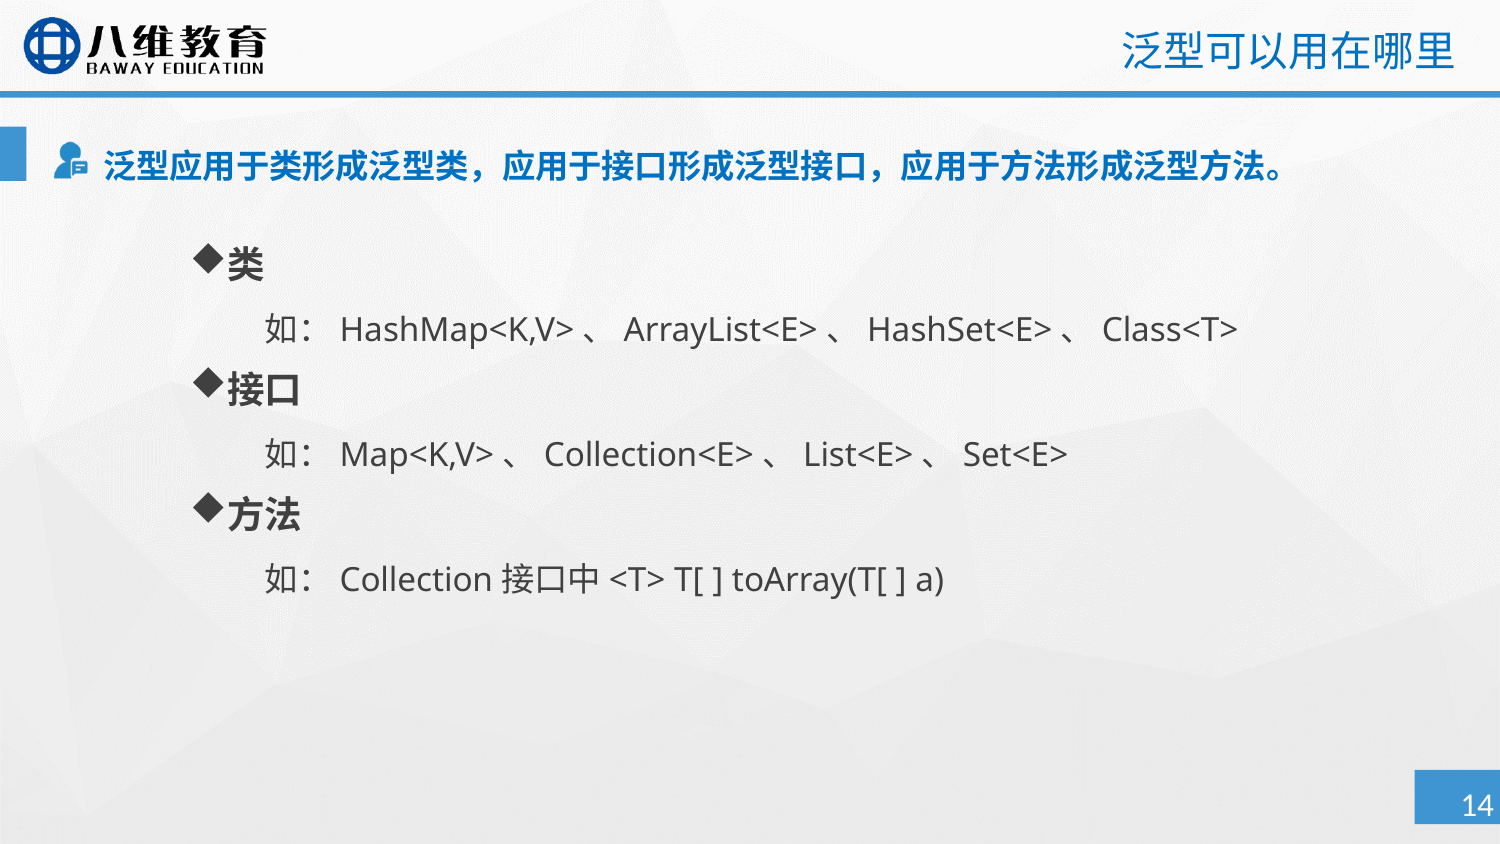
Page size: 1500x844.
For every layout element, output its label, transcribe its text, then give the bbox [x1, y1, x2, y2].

picture [0, 0, 1500, 91]
subtitle 泛型应用于类形成泛型类，应用于接口形成泛型接口，应用于方法形成泛型方法。 [88, 138, 1341, 198]
title 泛型可以用在哪里 [360, 23, 1471, 84]
list 类 如：HashMap<K,V>、ArrayList<E>、HashSet<E>、Class<T> 接口 如：Map<K,V>、Collection<E>、List<E>、Set<E> 方法 如：Collection接口中<T> T[ ] toArray(T[ ] a) [100, 226, 1329, 635]
picture [0, 98, 1500, 844]
